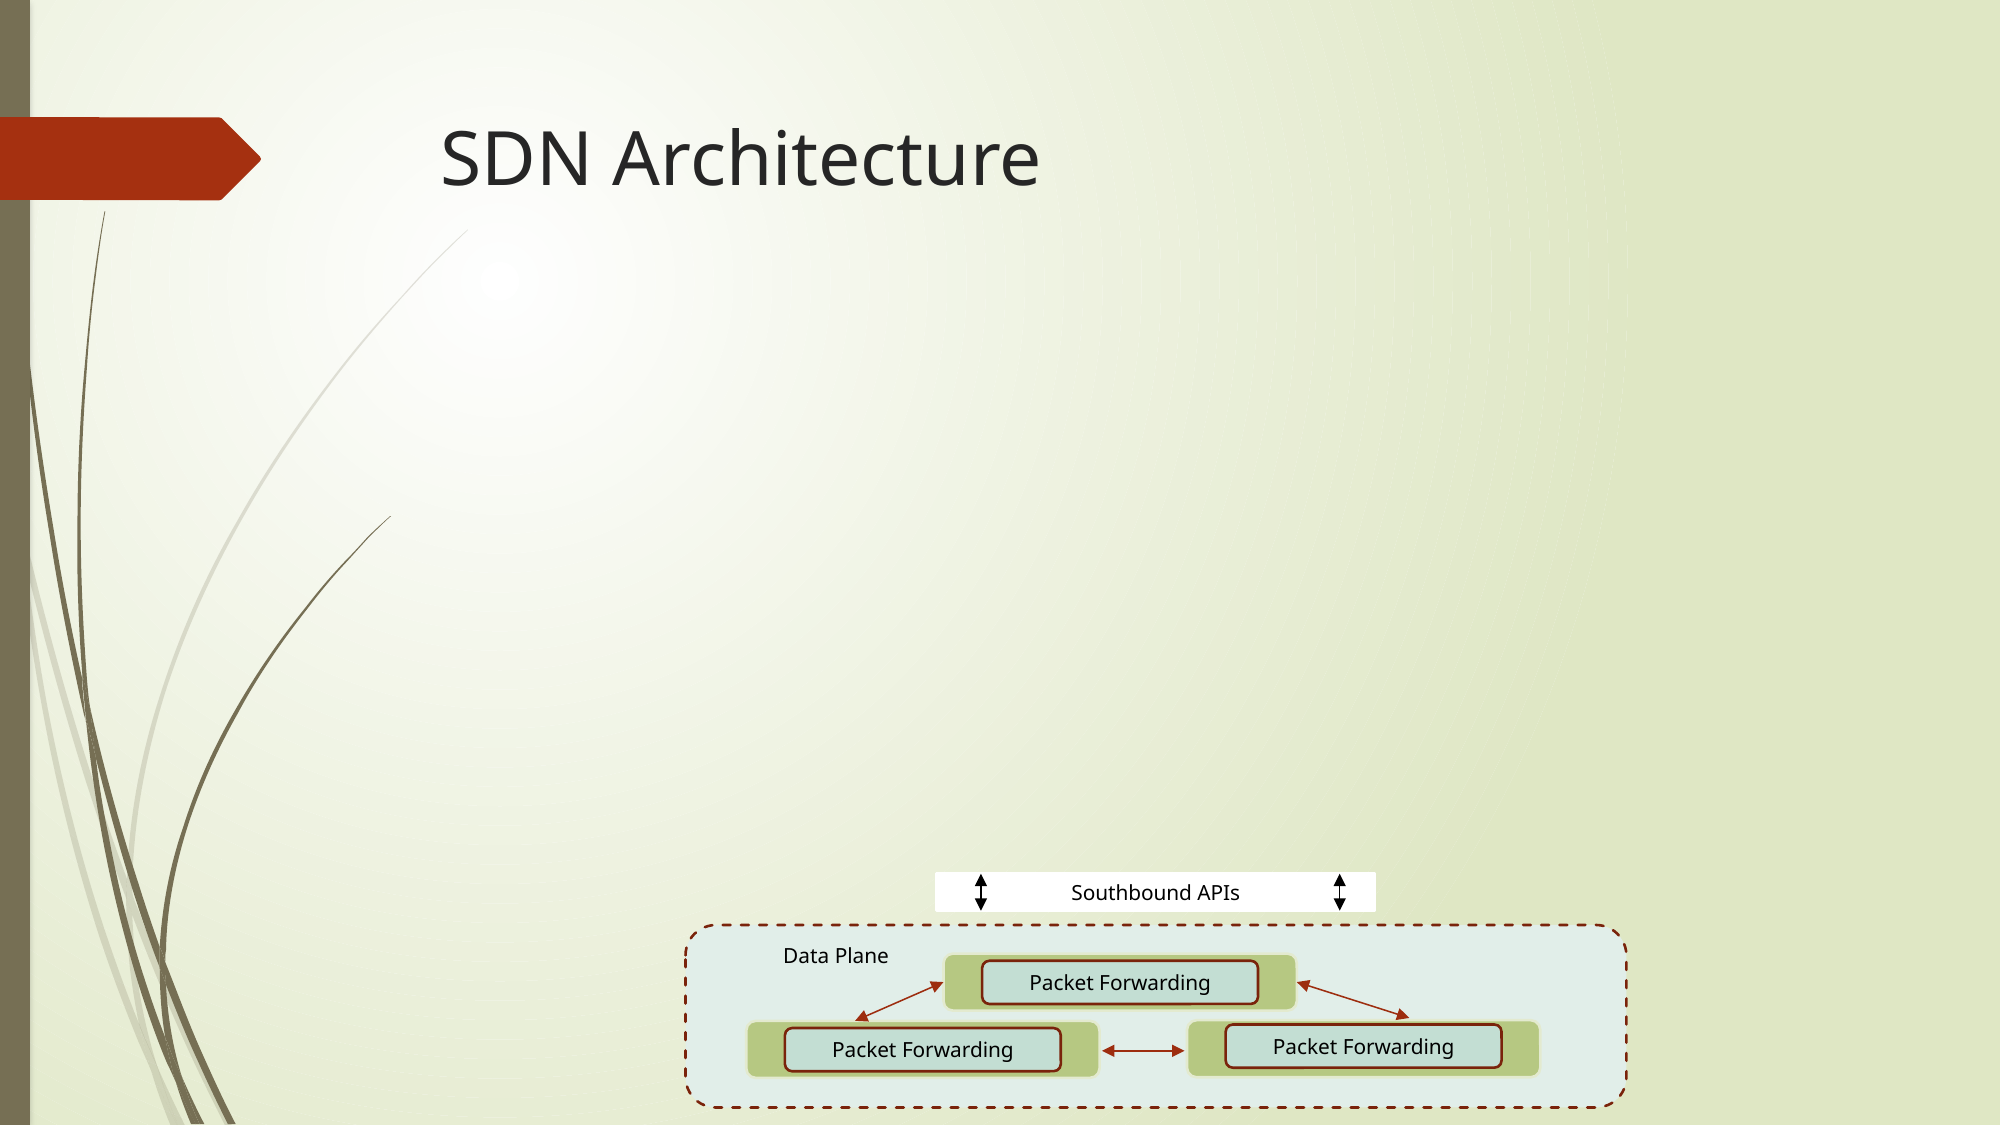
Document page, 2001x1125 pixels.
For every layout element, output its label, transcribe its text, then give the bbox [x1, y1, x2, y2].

title SDN Architecture [425, 102, 1888, 313]
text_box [685, 924, 1627, 1108]
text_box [936, 873, 1376, 911]
